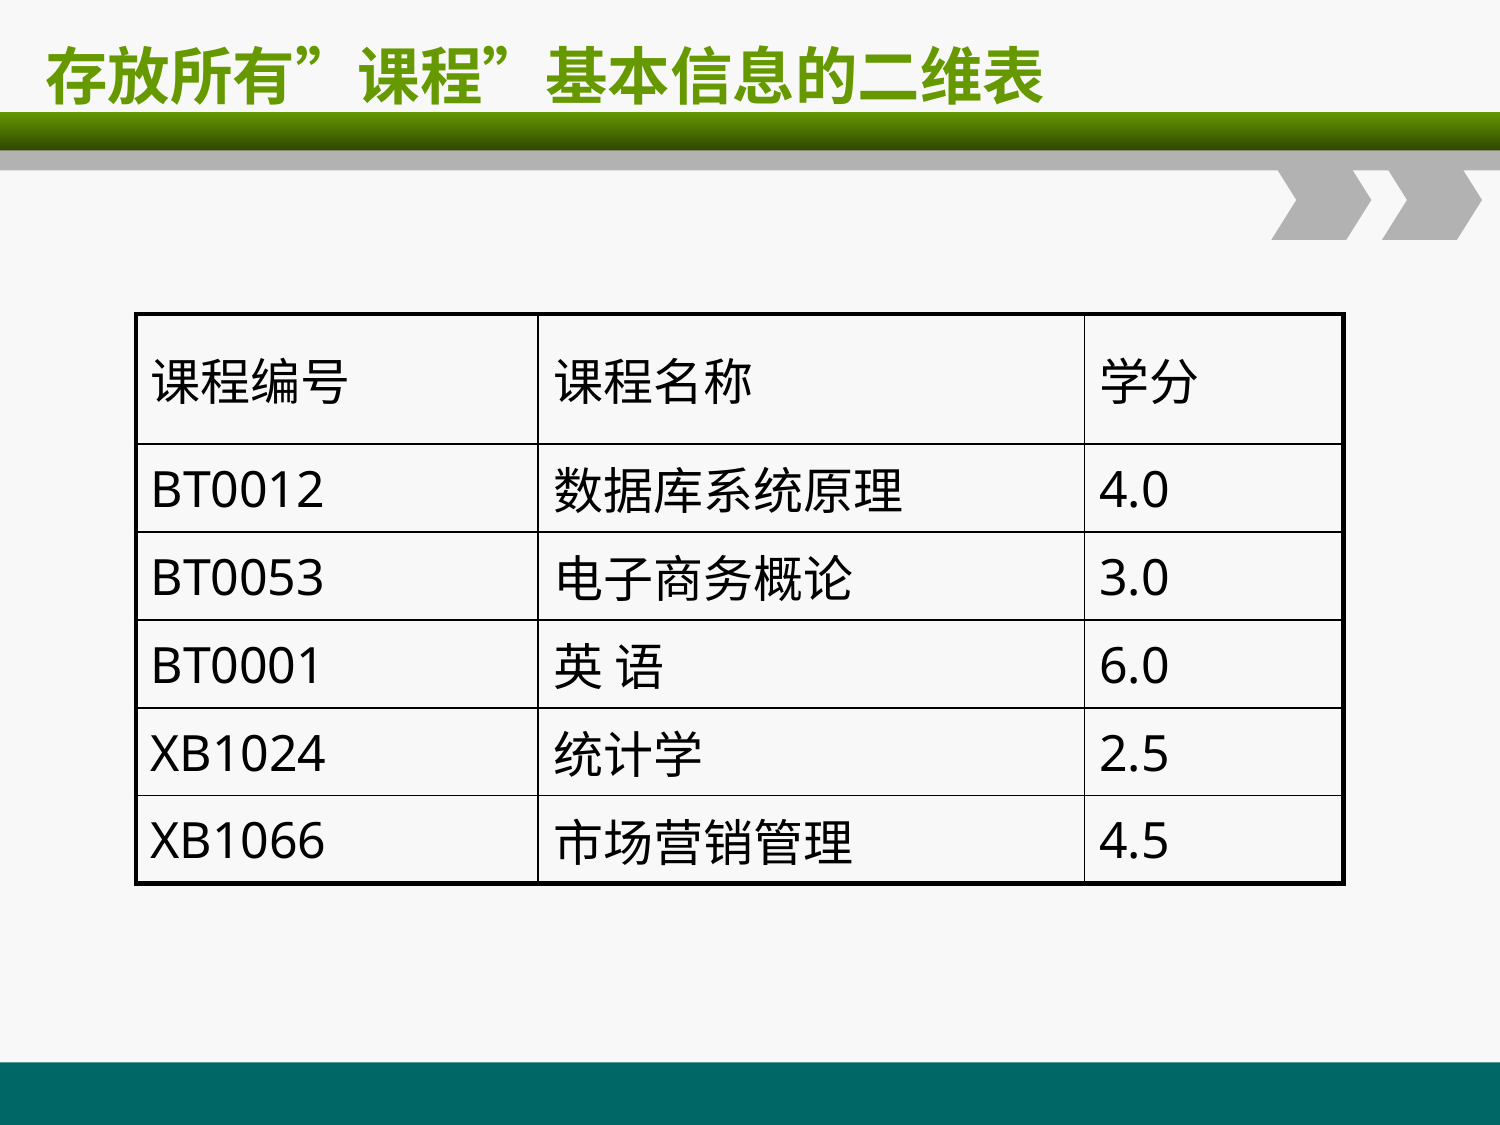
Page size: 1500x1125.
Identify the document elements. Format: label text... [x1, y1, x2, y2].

table_header 课程名称 [539, 316, 1084, 443]
table_cell 3.0 [1085, 533, 1341, 619]
table_cell 电子商务概论 [539, 533, 1084, 619]
table_cell 2.5 [1085, 709, 1341, 795]
table_cell 统计学 [539, 709, 1084, 795]
table_cell XB1024 [138, 709, 537, 795]
table_cell 4.5 [1085, 796, 1341, 881]
table_cell 市场营销管理 [539, 796, 1084, 881]
table_cell 6.0 [1085, 621, 1341, 707]
table_cell XB1066 [138, 796, 537, 881]
title 存放所有”课程”基本信息的二维表 [30, 24, 1463, 125]
table_header 课程编号 [138, 316, 537, 443]
table_cell 4.0 [1085, 445, 1341, 531]
table_cell 英 语 [539, 621, 1084, 707]
table_cell BT0001 [138, 621, 537, 707]
table_cell BT0053 [138, 533, 537, 619]
table_header 学分 [1085, 316, 1341, 443]
table_cell 数据库系统原理 [539, 445, 1084, 531]
table_cell BT0012 [138, 445, 537, 531]
